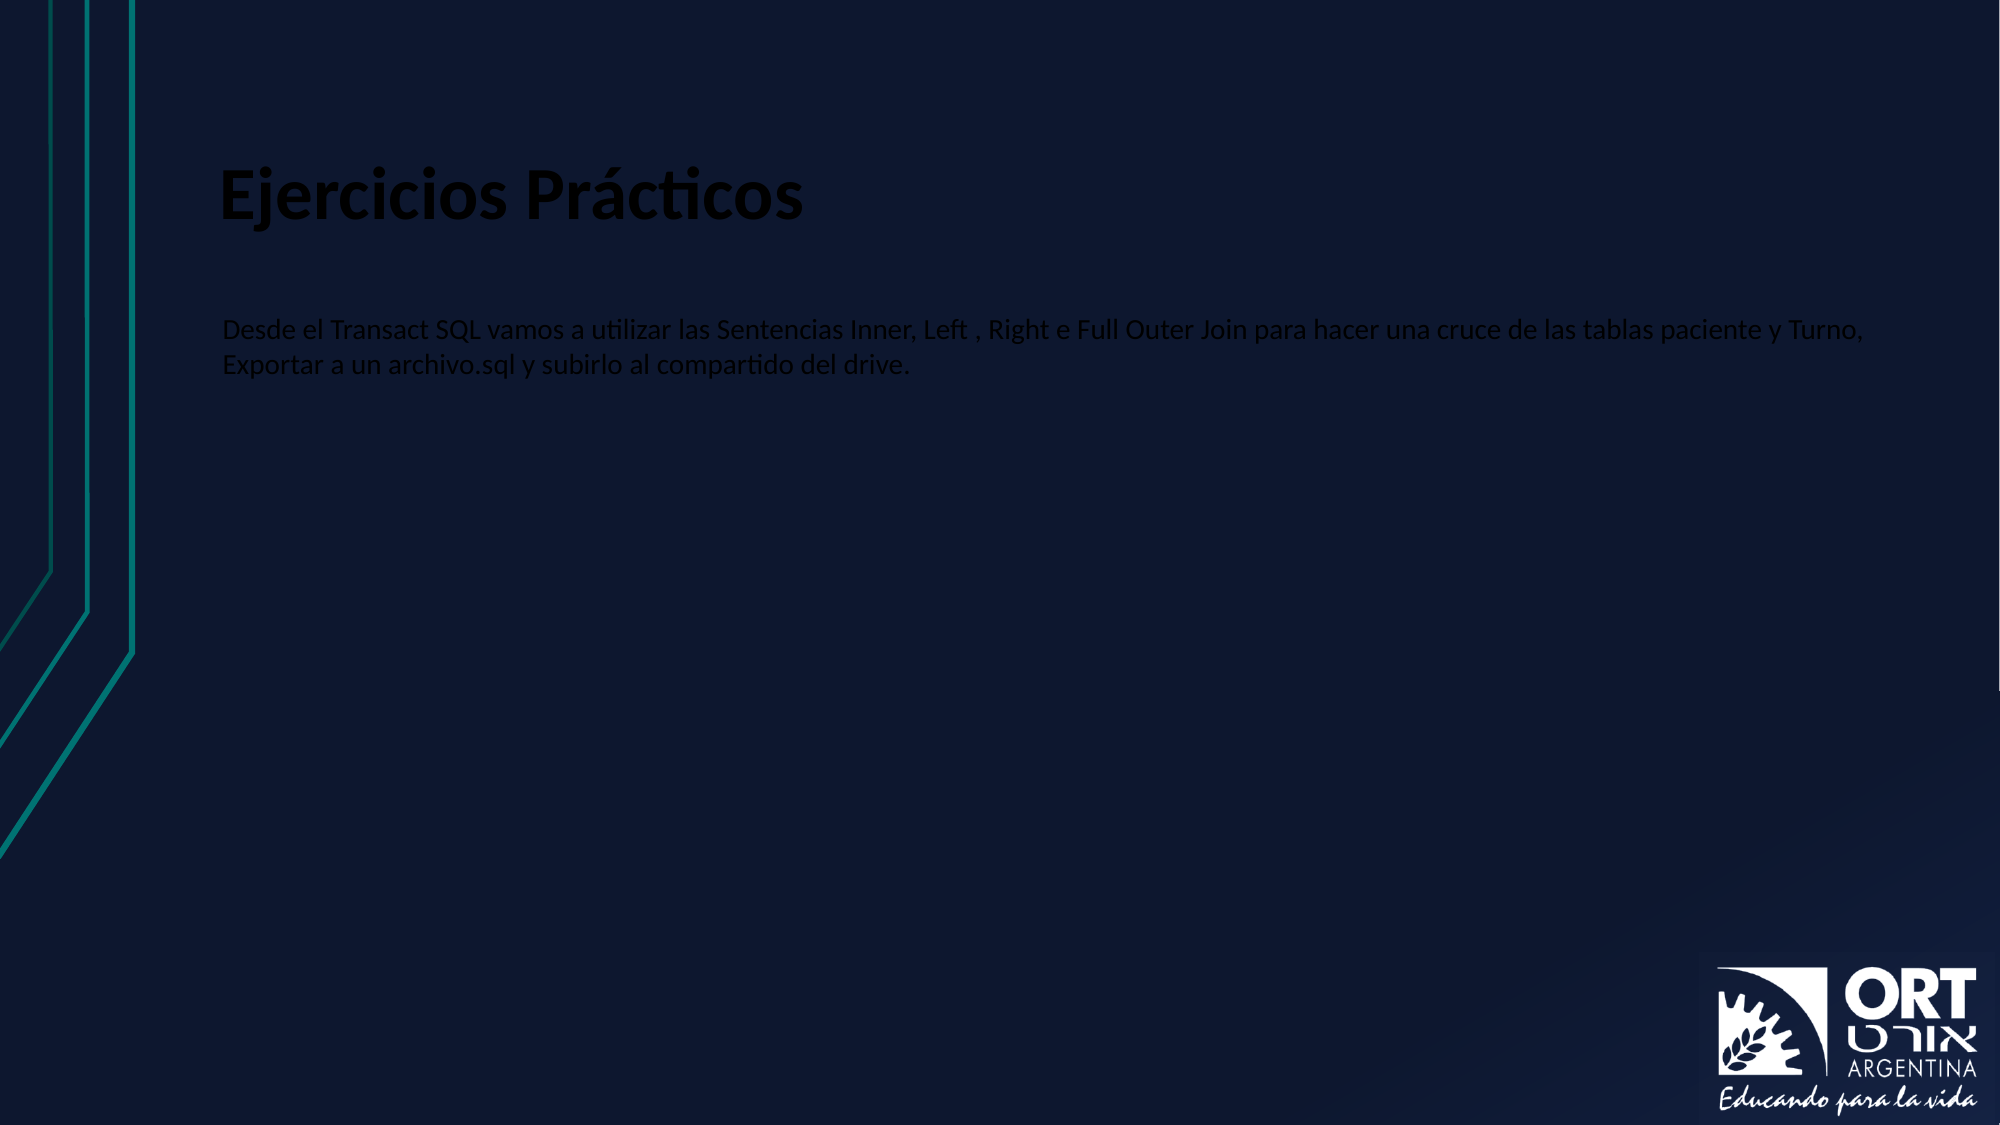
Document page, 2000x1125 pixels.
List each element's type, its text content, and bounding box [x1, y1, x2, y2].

picture [1699, 952, 1995, 1125]
text_box Desde el Transact SQL vamos a utilizar las Sentencias Inner, Left , Right e Full Outer Join para hacer una cruce de las tablas paciente y Turno, Exportar a un archivo.sql y subirlo al compartido del drive. [207, 302, 1920, 388]
title Ejercicios Prácticos [199, 45, 1900, 246]
